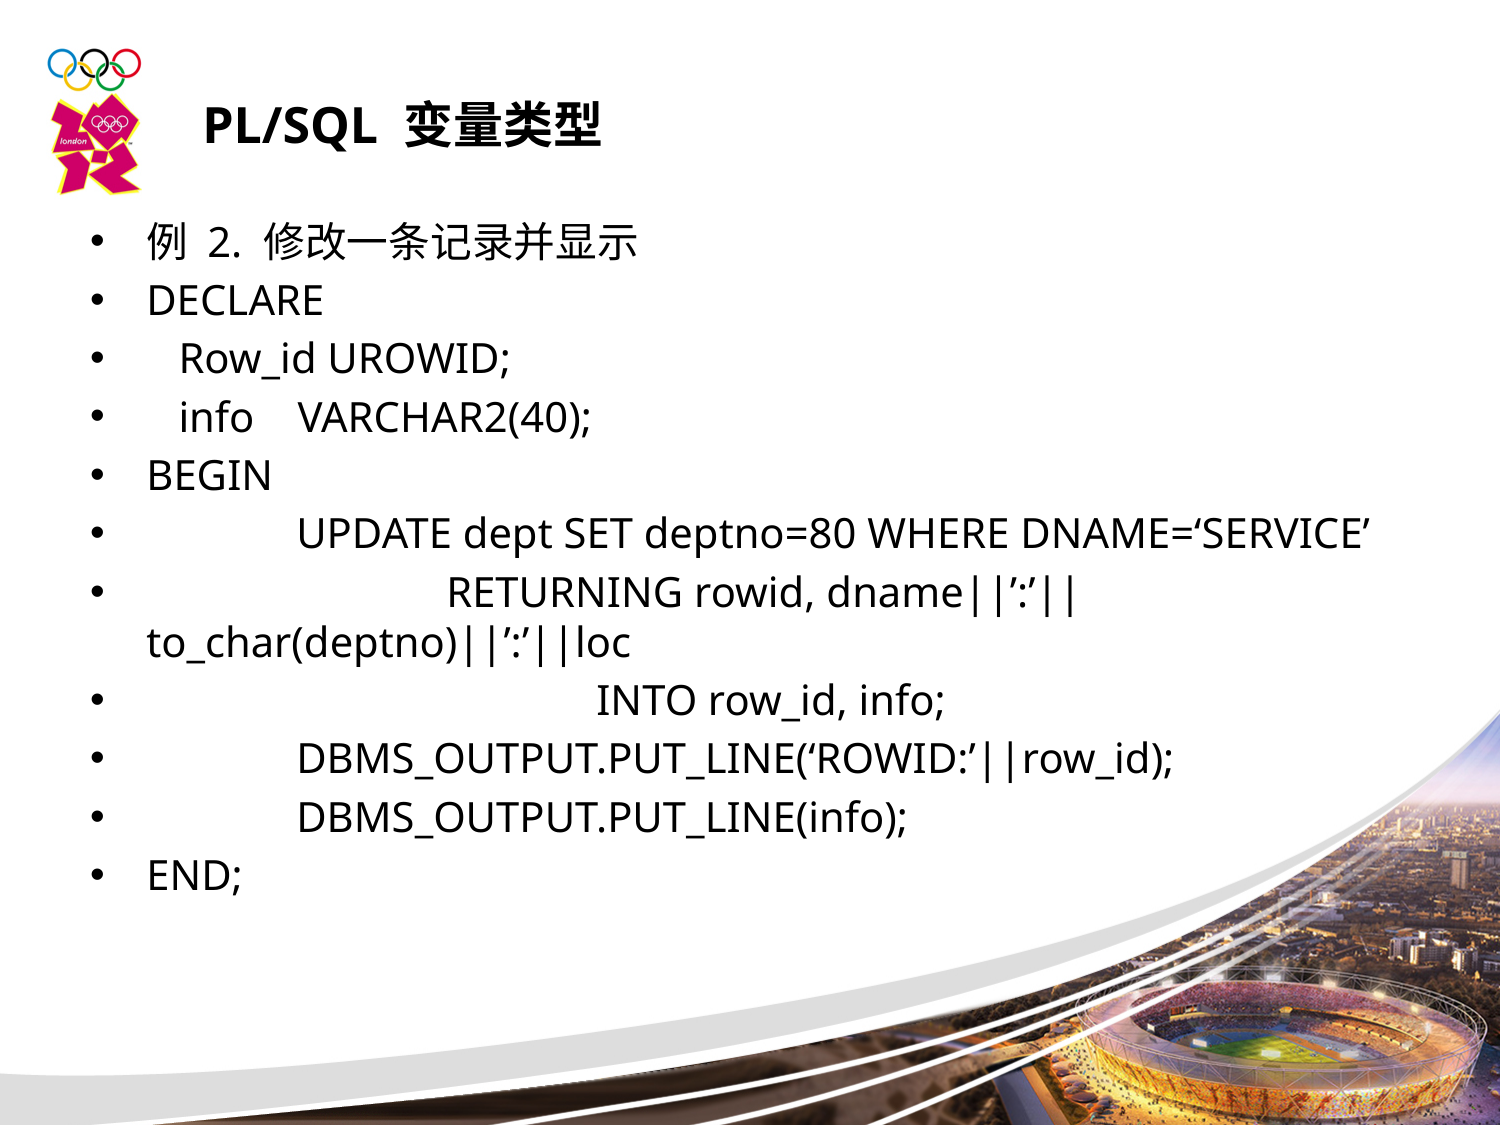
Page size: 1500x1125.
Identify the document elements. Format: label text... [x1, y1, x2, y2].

list 例 2. 修改一条记录并显示 DECLARE Row_id UROWID; info VARCHAR2(40); BEGIN UPDATE dept SET deptno=80 WHERE DNAME=‘SERVICE’ RETURNING rowid, dname||’:’||to_char(deptno)||’:’||loc INTO row_id, info; DBMS_OUTPUT.PUT_LINE(‘ROWID:’||row_id); DBMS_OUTPUT.PUT_LINE(info); END; [75, 207, 1425, 1125]
picture [0, 0, 1500, 1125]
title PL/SQL 变量类型 [187, 35, 1090, 207]
